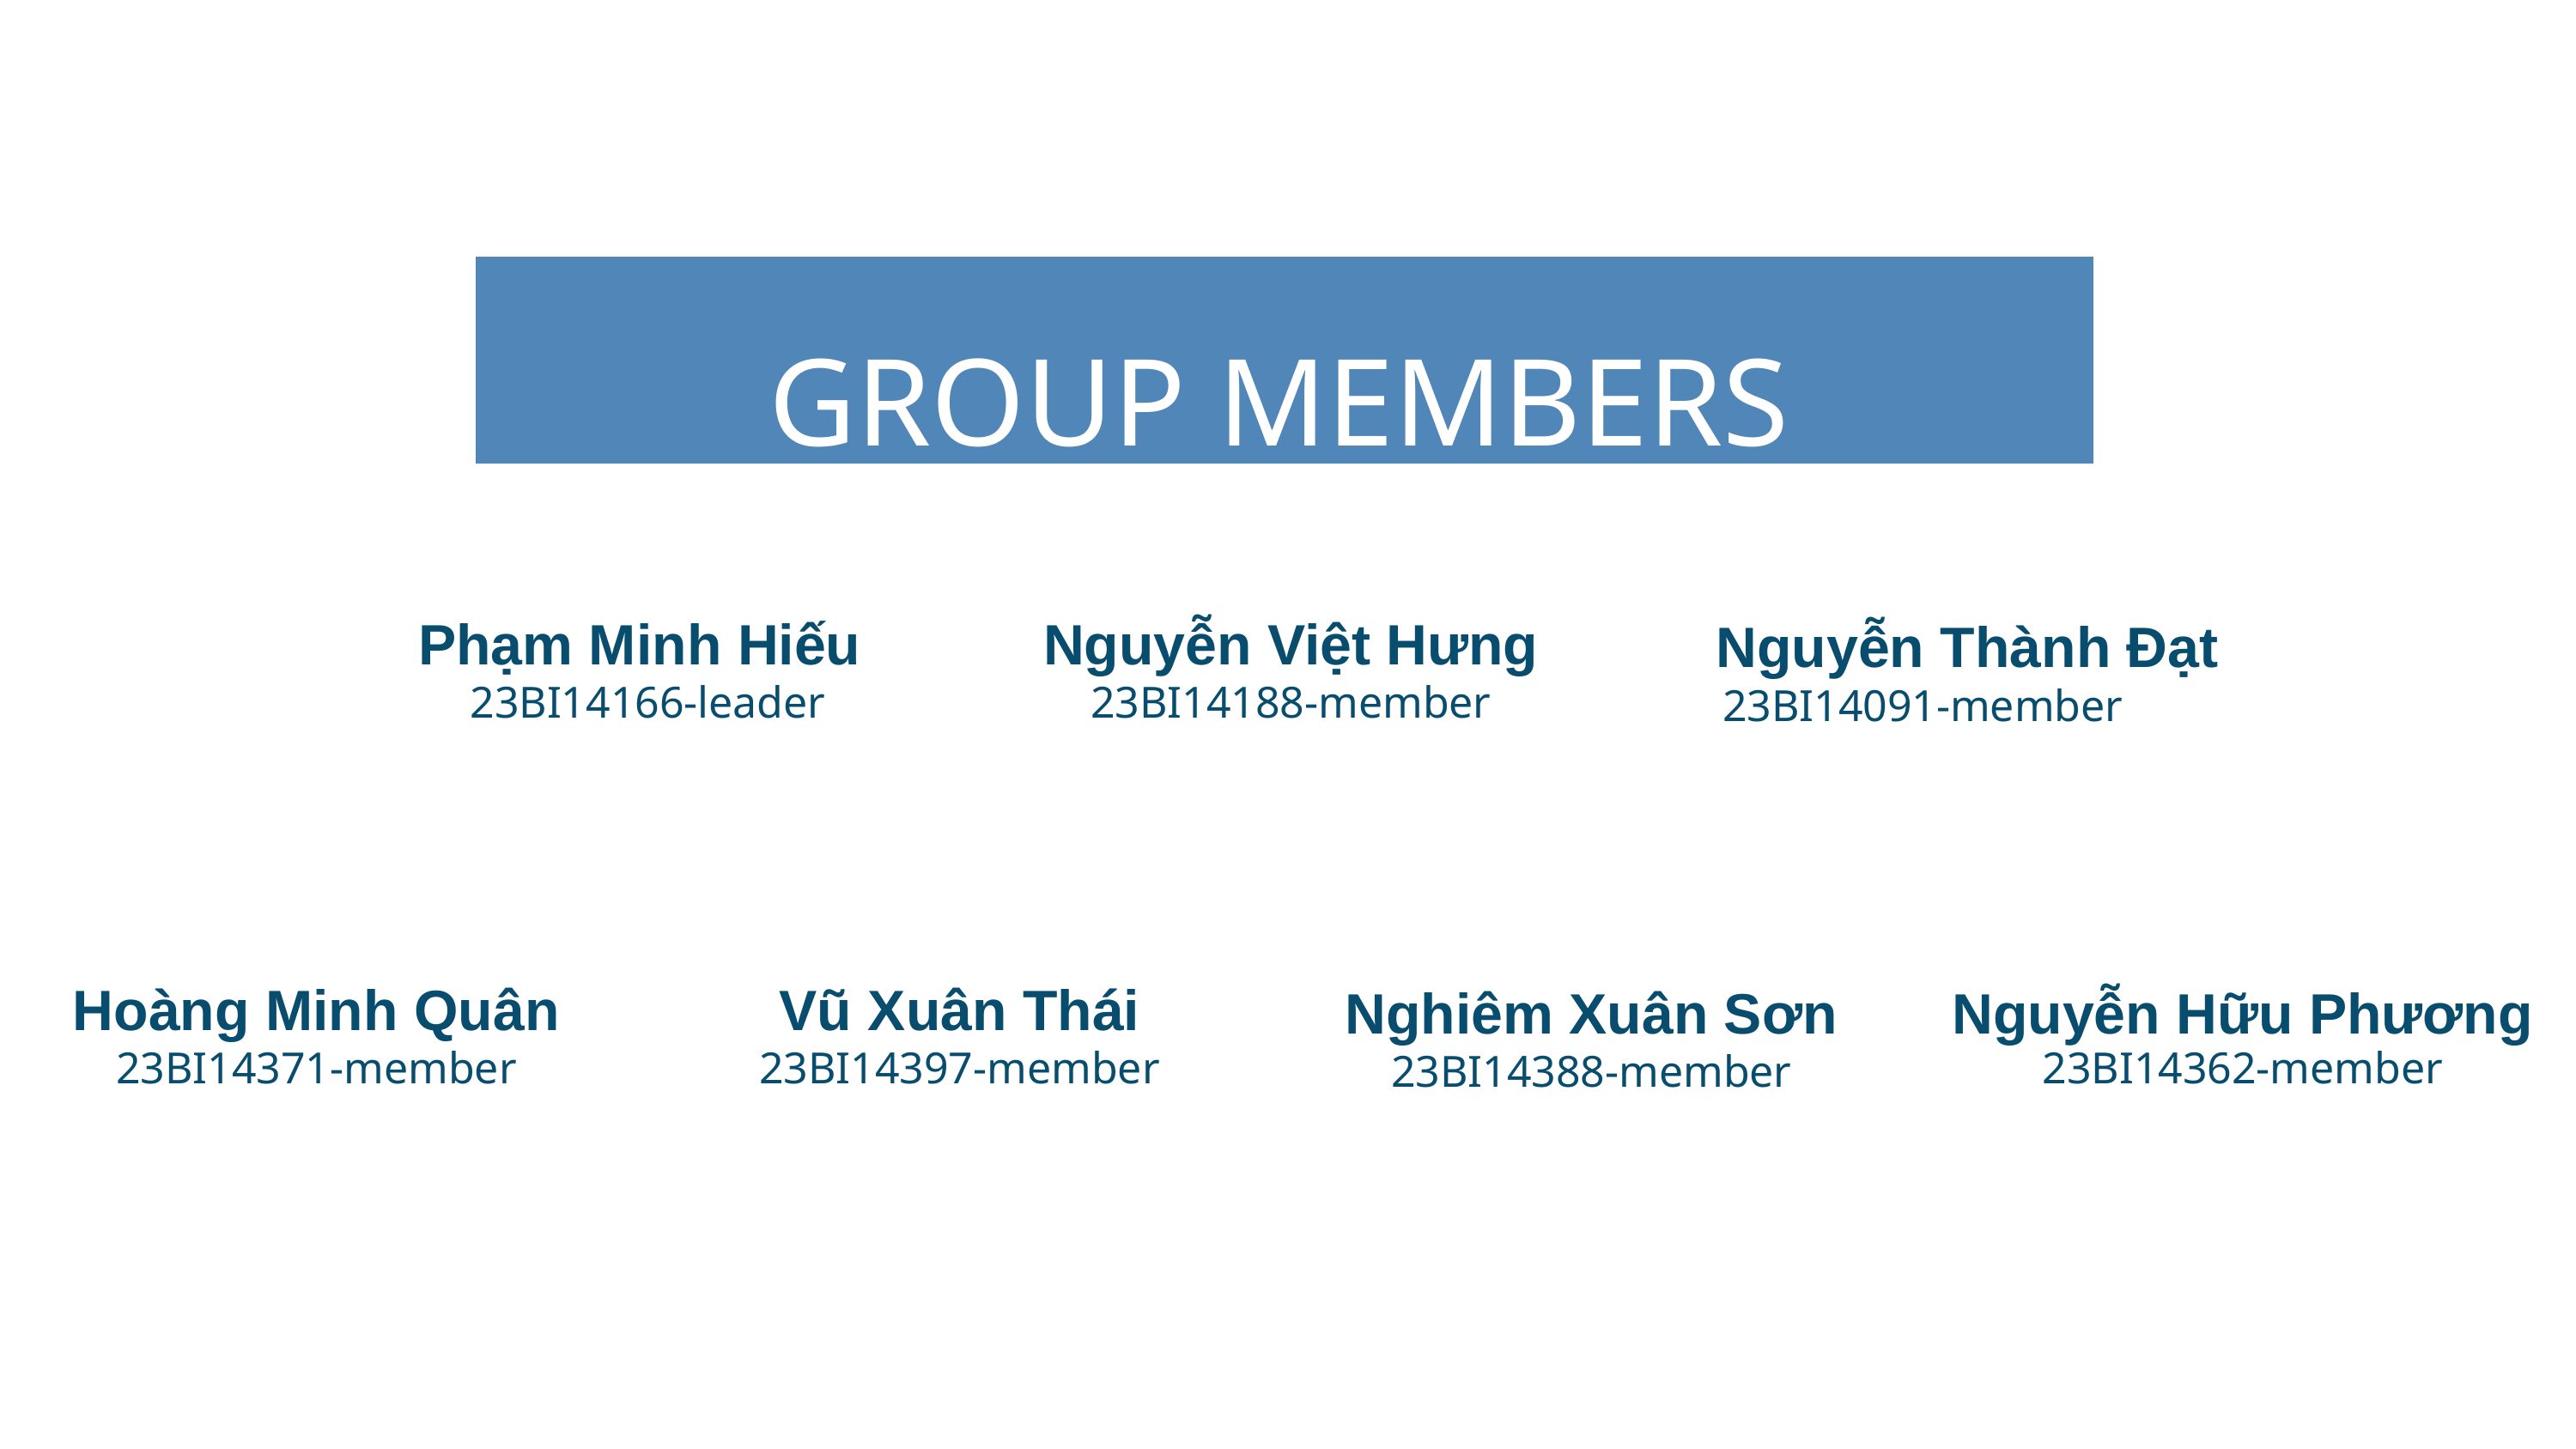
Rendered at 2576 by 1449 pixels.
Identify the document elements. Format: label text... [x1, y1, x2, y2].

text_box 23BI14371-member [51, 1015, 582, 1093]
text_box Hoàng Minh Quân [10, 939, 623, 1042]
text_box Nguyễn Hữu Phương [1936, 943, 2549, 1046]
text_box Nguyễn Thành Đạt [1661, 576, 2274, 680]
text_box 23BI14362-member [1977, 1015, 2508, 1093]
text_box 23BI14091-member [1657, 652, 2189, 730]
text_box 23BI14388-member [1326, 1018, 1857, 1096]
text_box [475, 246, 2094, 464]
text_box 23BI14188-member [1025, 649, 1557, 727]
text_box Nguyễn Việt Hưng [985, 573, 1597, 676]
text_box Phạm Minh Hiếu [348, 573, 947, 676]
text_box Vũ Xuân Thái [653, 939, 1266, 1042]
text_box 23BI14397-member [694, 1015, 1225, 1093]
text_box Nghiêm Xuân Sơn [1288, 943, 1895, 1046]
text_box 23BI14166-leader [382, 649, 914, 727]
